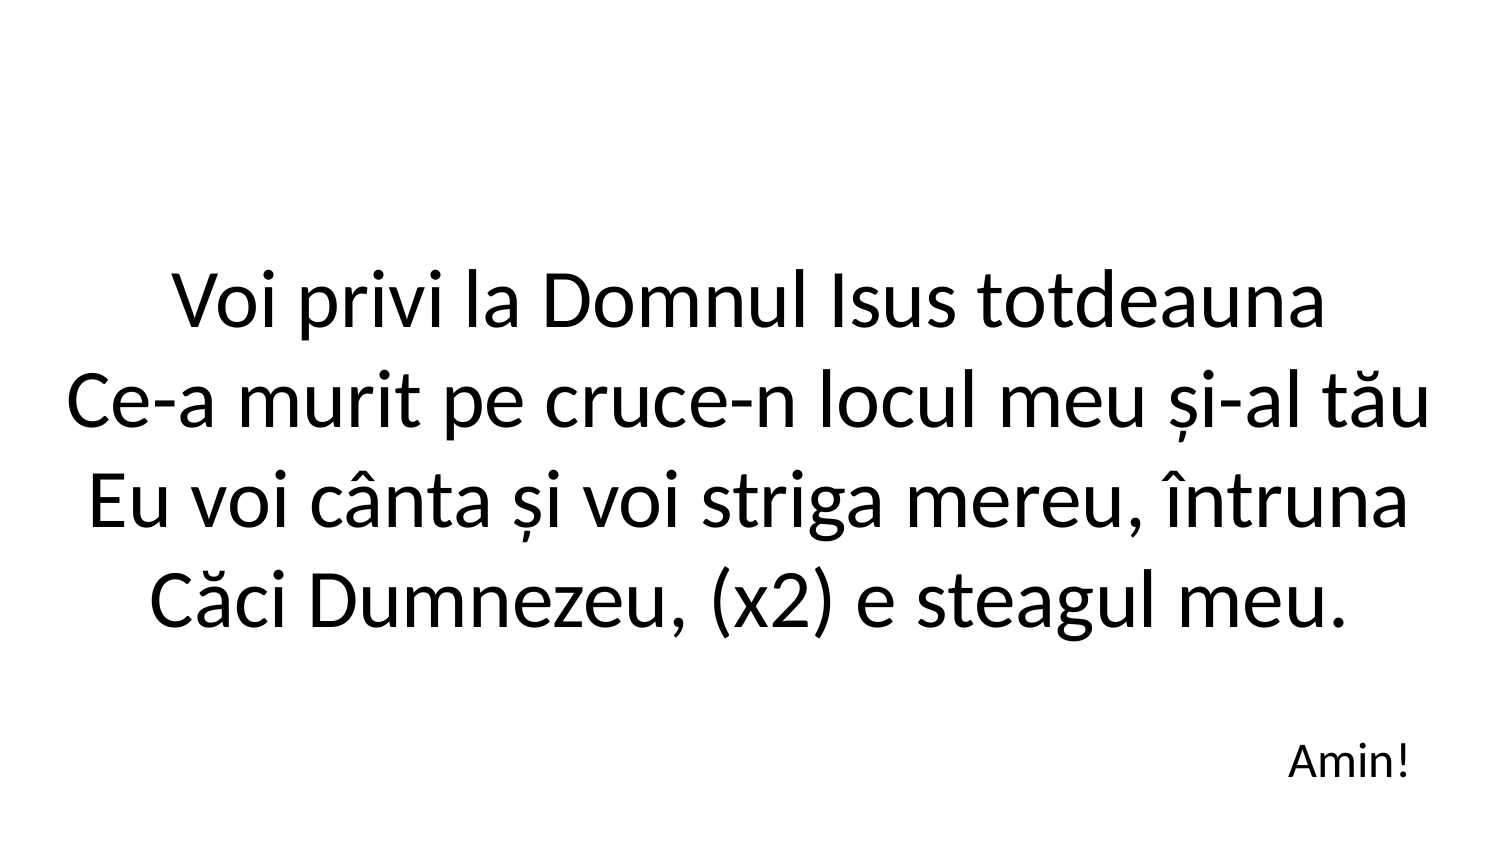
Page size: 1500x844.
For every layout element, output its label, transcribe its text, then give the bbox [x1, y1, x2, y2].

text_box Amin! [1273, 674, 1427, 795]
text_box Voi privi la Domnul Isus totdeauna Ce-a murit pe cruce-n locul meu și-al tău Eu voi cânta și voi striga mereu, întruna Căci Dumnezeu, (x2) e steagul meu. [51, 192, 1449, 652]
